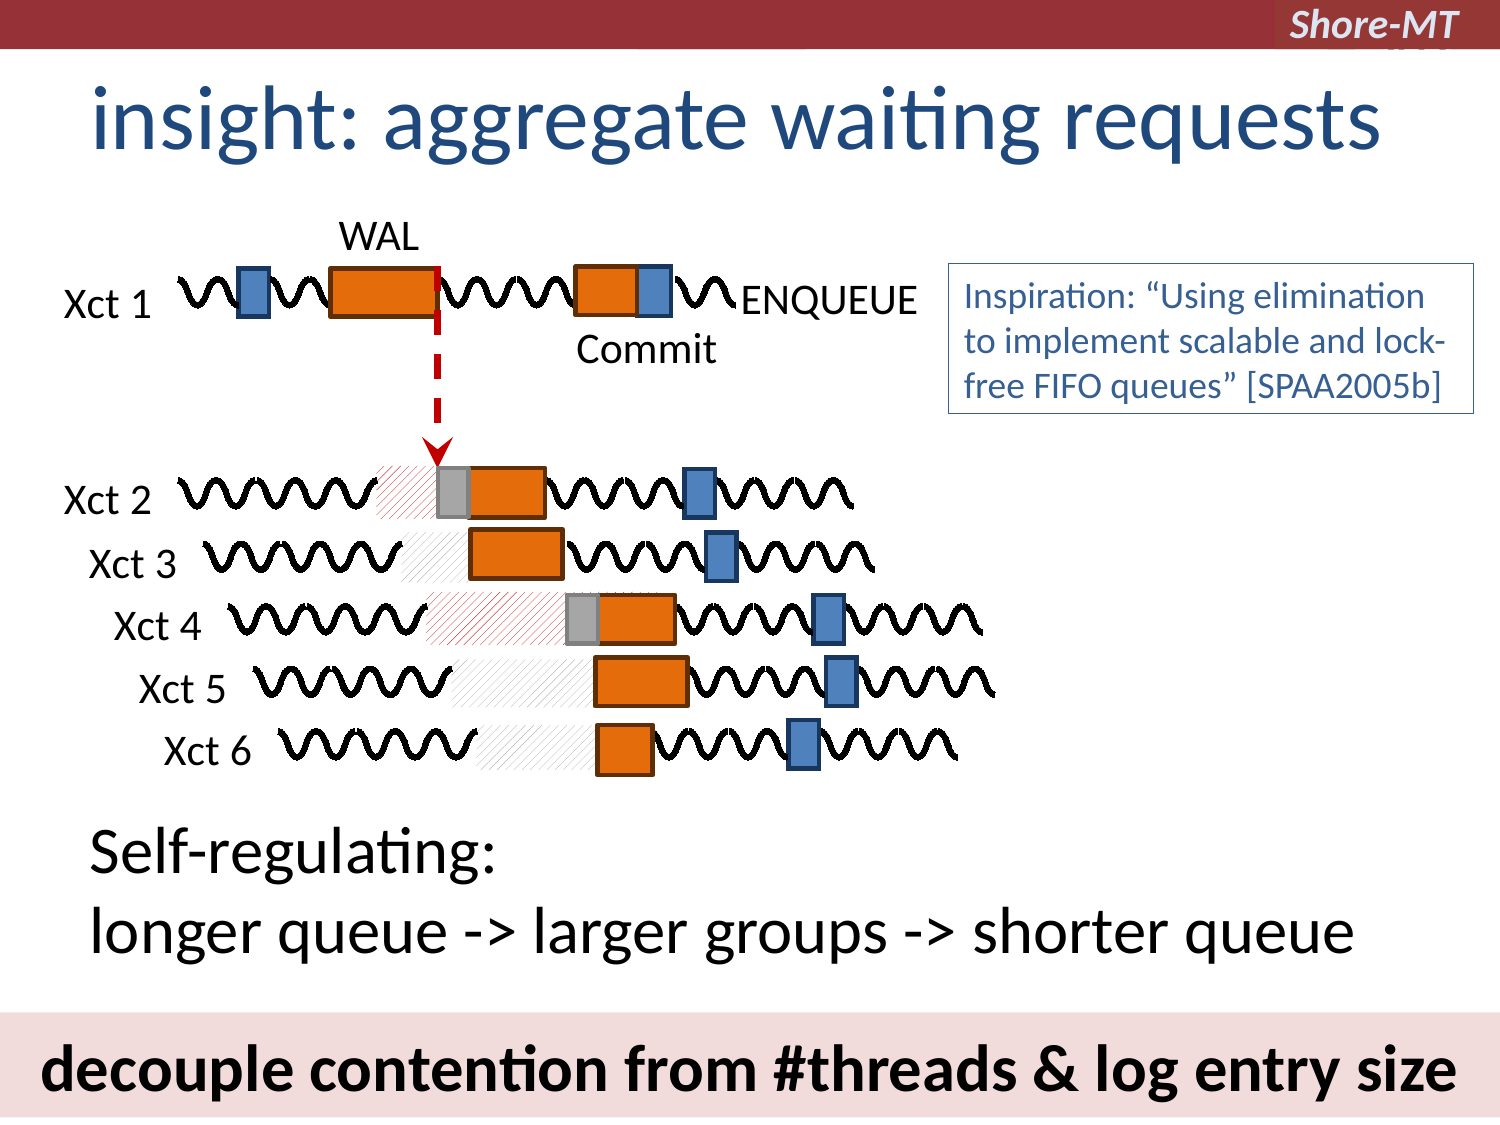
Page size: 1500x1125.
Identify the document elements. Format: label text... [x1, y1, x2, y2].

text_box Self-regulating: longer queue -> larger groups -> shorter queue [74, 799, 1425, 1005]
text_box [270, 276, 283, 294]
text_box [744, 681, 757, 698]
text_box [852, 619, 864, 635]
text_box [517, 276, 531, 294]
text_box [954, 682, 967, 698]
text_box [870, 603, 884, 621]
text_box [827, 744, 839, 760]
text_box [705, 532, 737, 582]
text_box [471, 468, 546, 518]
text_box [603, 494, 616, 510]
text_box Commit [576, 319, 718, 372]
text_box [632, 494, 644, 509]
text_box [464, 276, 477, 294]
text_box [970, 620, 983, 636]
text_box [838, 745, 851, 761]
text_box [792, 603, 806, 621]
text_box [896, 666, 909, 684]
text_box [858, 728, 872, 746]
text_box [625, 477, 638, 495]
text_box [484, 292, 496, 308]
text_box [705, 682, 718, 698]
text_box [707, 745, 720, 761]
text_box [937, 728, 951, 746]
text_box [571, 477, 584, 495]
text_box [525, 293, 536, 308]
text_box [196, 292, 210, 309]
text_box Xct 6 [163, 722, 253, 775]
text_box [309, 276, 323, 294]
text_box [688, 728, 702, 746]
text_box [675, 728, 688, 746]
text_box [741, 477, 754, 495]
text_box [833, 477, 847, 495]
text_box [795, 556, 807, 573]
text_box [924, 728, 937, 746]
text_box [654, 557, 665, 573]
text_box [762, 494, 773, 509]
text_box [766, 666, 780, 684]
text_box [317, 291, 330, 308]
text_box [882, 666, 896, 684]
text_box [784, 682, 798, 698]
text_box [592, 541, 606, 559]
text_box [903, 682, 915, 698]
text_box [663, 477, 677, 495]
text_box decouple contention from #threads & log entry size [0, 1012, 1500, 1118]
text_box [277, 724, 606, 771]
text_box [863, 556, 875, 573]
text_box [931, 620, 942, 635]
text_box [218, 276, 232, 294]
text_box [456, 292, 470, 309]
text_box [716, 477, 729, 495]
text_box [883, 603, 897, 621]
text_box [575, 557, 586, 573]
text_box [845, 603, 858, 621]
text_box [776, 541, 789, 559]
text_box [556, 276, 569, 294]
text_box [653, 729, 663, 746]
text_box [695, 682, 706, 698]
text_box [675, 603, 688, 621]
text_box [774, 682, 785, 698]
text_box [177, 465, 439, 520]
text_box [713, 603, 727, 621]
text_box [553, 494, 564, 509]
text_box [734, 682, 745, 698]
text_box [470, 529, 563, 579]
text_box [606, 541, 619, 559]
text_box [804, 666, 818, 684]
text_box [924, 603, 937, 621]
text_box [238, 268, 269, 317]
text_box Inspiration: “Using elimination to implement scalable and lock-free FIFO queues” [SPAA2005b] [948, 263, 1474, 414]
text_box [752, 666, 766, 684]
text_box [637, 266, 671, 317]
text_box [277, 292, 289, 308]
text_box [721, 620, 732, 635]
text_box [917, 744, 930, 761]
text_box [949, 603, 962, 621]
text_box [909, 603, 923, 621]
text_box [563, 292, 575, 308]
text_box [962, 603, 976, 621]
text_box [177, 276, 191, 294]
text_box [684, 541, 698, 559]
text_box [795, 477, 808, 495]
text_box [754, 477, 768, 495]
text_box [564, 493, 577, 510]
text_box [775, 745, 788, 761]
text_box [714, 728, 728, 746]
text_box [585, 557, 598, 573]
text_box [664, 557, 678, 573]
text_box [779, 603, 792, 621]
text_box [783, 557, 795, 573]
text_box [723, 493, 735, 509]
text_box [942, 619, 955, 636]
text_box [675, 276, 689, 294]
text_box [688, 666, 701, 684]
text_box [884, 728, 898, 746]
text_box [604, 657, 688, 707]
text_box [816, 541, 830, 559]
text_box [631, 541, 645, 559]
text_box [202, 532, 471, 583]
text_box [712, 666, 726, 684]
text_box [739, 603, 753, 621]
text_box [657, 745, 669, 760]
text_box [671, 541, 685, 559]
text_box [788, 719, 820, 769]
text_box [906, 745, 917, 760]
text_box [614, 556, 625, 573]
title insight: aggregate waiting requests [74, 44, 1426, 176]
text_box [682, 620, 694, 635]
text_box [477, 276, 490, 294]
text_box [841, 541, 855, 559]
text_box [875, 682, 888, 698]
text_box [693, 620, 706, 636]
text_box [535, 291, 549, 309]
text_box [845, 728, 858, 746]
text_box [296, 276, 310, 294]
text_box [820, 728, 833, 746]
text_box [915, 681, 928, 698]
text_box [922, 666, 936, 684]
text_box [745, 557, 756, 573]
text_box [692, 557, 705, 573]
text_box [961, 666, 975, 684]
text_box [442, 466, 471, 519]
text_box [668, 744, 681, 761]
text_box [841, 494, 854, 510]
text_box [441, 277, 452, 294]
text_box [863, 620, 876, 636]
text_box [661, 594, 675, 644]
text_box [543, 276, 556, 294]
text_box [800, 620, 813, 636]
text_box [696, 745, 707, 760]
text_box Xct 4 [113, 596, 203, 650]
text_box [288, 293, 302, 309]
text_box [737, 541, 751, 559]
text_box [607, 725, 653, 775]
text_box [983, 681, 996, 698]
text_box [726, 666, 740, 684]
text_box [791, 666, 805, 684]
text_box [975, 666, 988, 684]
text_box [546, 477, 559, 495]
text_box [330, 268, 434, 317]
text_box [715, 276, 729, 294]
text_box [820, 477, 833, 495]
text_box [747, 744, 760, 761]
text_box [575, 266, 637, 315]
text_box [646, 541, 660, 559]
text_box [945, 745, 958, 761]
text_box [755, 557, 768, 573]
text_box [944, 682, 955, 698]
text_box [802, 494, 813, 509]
text_box [834, 557, 847, 573]
text_box [495, 292, 509, 309]
text_box [700, 603, 713, 621]
text_box Xct 5 [138, 659, 228, 713]
text_box [204, 276, 218, 294]
text_box [736, 745, 748, 760]
text_box [671, 494, 684, 510]
text_box [650, 477, 663, 495]
text_box [813, 594, 845, 644]
text_box [767, 728, 781, 746]
text_box [729, 728, 742, 746]
text_box [701, 276, 715, 294]
text_box [780, 477, 794, 495]
text_box [723, 293, 736, 309]
text_box [592, 494, 603, 509]
text_box [802, 541, 816, 559]
text_box [693, 293, 707, 309]
text_box [225, 293, 239, 309]
text_box [857, 666, 871, 684]
text_box [446, 293, 457, 308]
text_box [899, 728, 912, 746]
text_box [567, 541, 581, 559]
text_box [902, 620, 915, 636]
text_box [252, 659, 606, 708]
text_box [773, 494, 786, 510]
text_box [754, 603, 767, 621]
text_box [610, 477, 624, 495]
text_box [865, 682, 876, 698]
text_box [185, 292, 197, 308]
text_box [826, 657, 857, 707]
text_box [812, 682, 825, 698]
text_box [227, 591, 658, 646]
text_box [684, 468, 716, 518]
text_box [761, 620, 773, 635]
text_box [642, 493, 656, 510]
text_box Xct 2 [63, 471, 153, 524]
text_box [772, 620, 785, 636]
text_box [877, 745, 890, 761]
text_box ENQUEUE [740, 270, 919, 324]
text_box [824, 557, 835, 573]
text_box Xct 3 [88, 534, 178, 588]
text_box WAL [338, 206, 420, 260]
text_box [855, 541, 868, 559]
text_box [813, 493, 826, 510]
text_box [732, 620, 745, 636]
text_box [936, 666, 950, 684]
text_box [762, 541, 776, 559]
text_box [683, 293, 694, 308]
text_box [734, 494, 747, 510]
text_box [866, 745, 877, 760]
text_box [584, 477, 598, 495]
text_box [891, 620, 902, 635]
text_box [624, 557, 637, 573]
text_box Xct 1 [63, 274, 153, 328]
text_box [503, 276, 516, 294]
text_box [754, 728, 767, 746]
